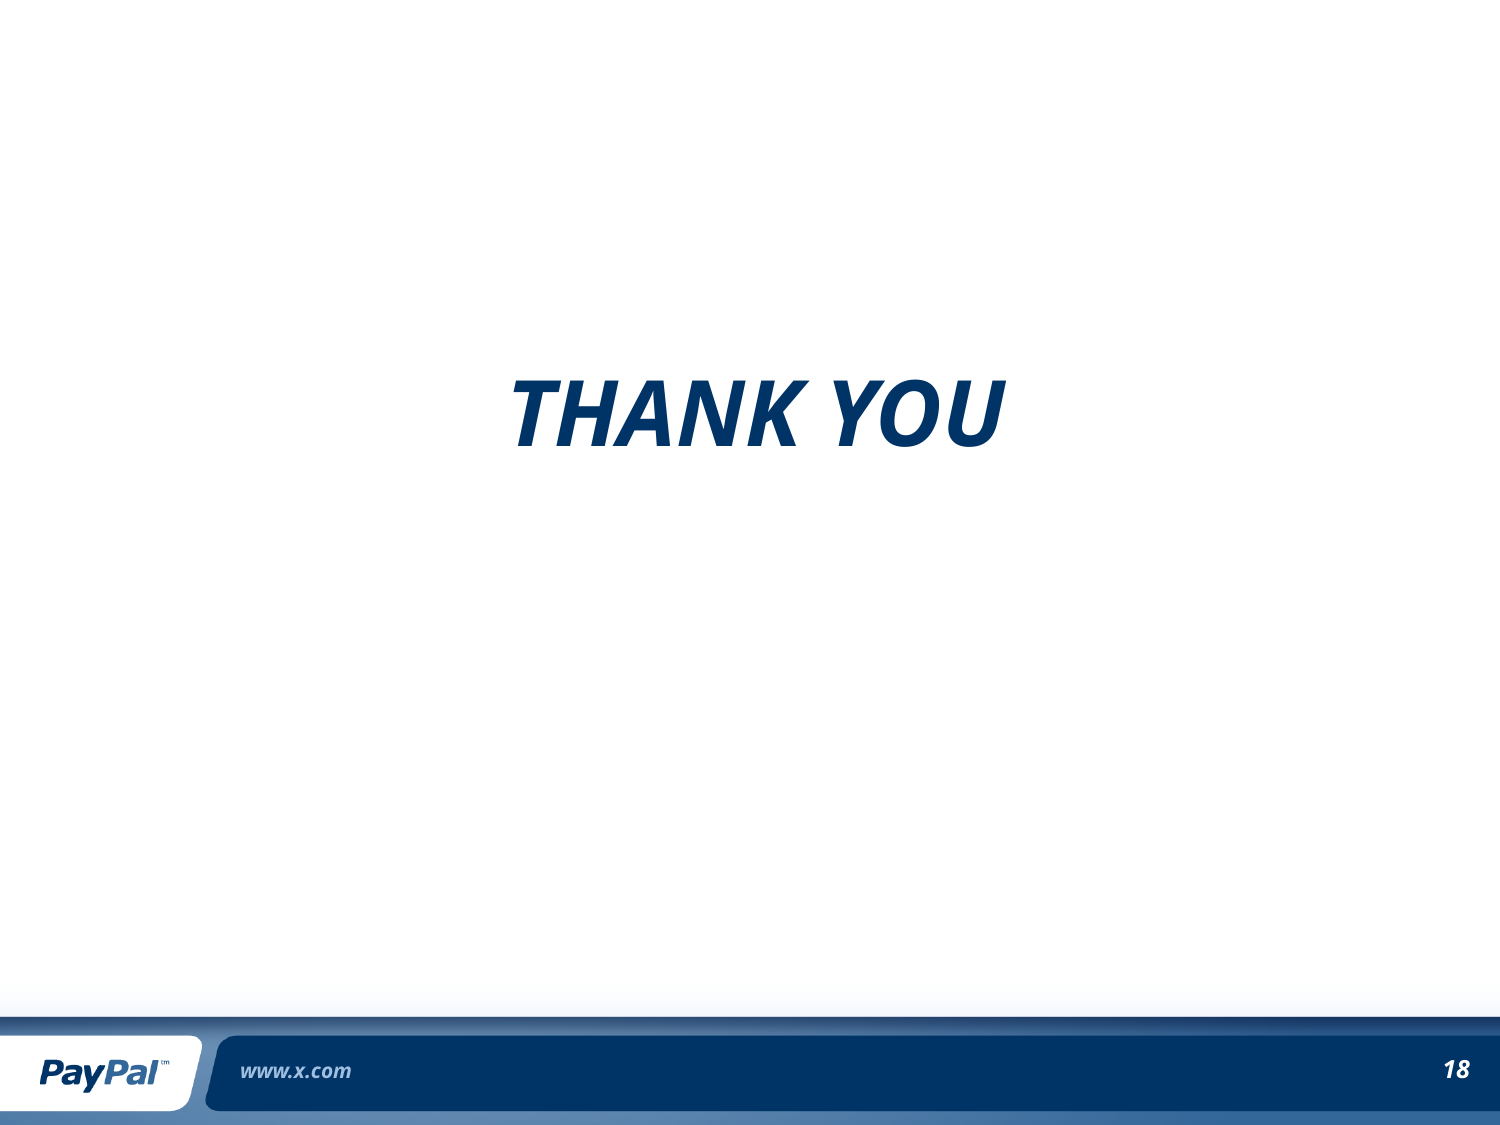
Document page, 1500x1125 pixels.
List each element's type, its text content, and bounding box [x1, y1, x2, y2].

picture [0, 0, 1500, 1125]
slide_number 18 [1397, 1045, 1486, 1097]
footer www.x.com [224, 1038, 1028, 1105]
title Thank You [112, 153, 1401, 475]
